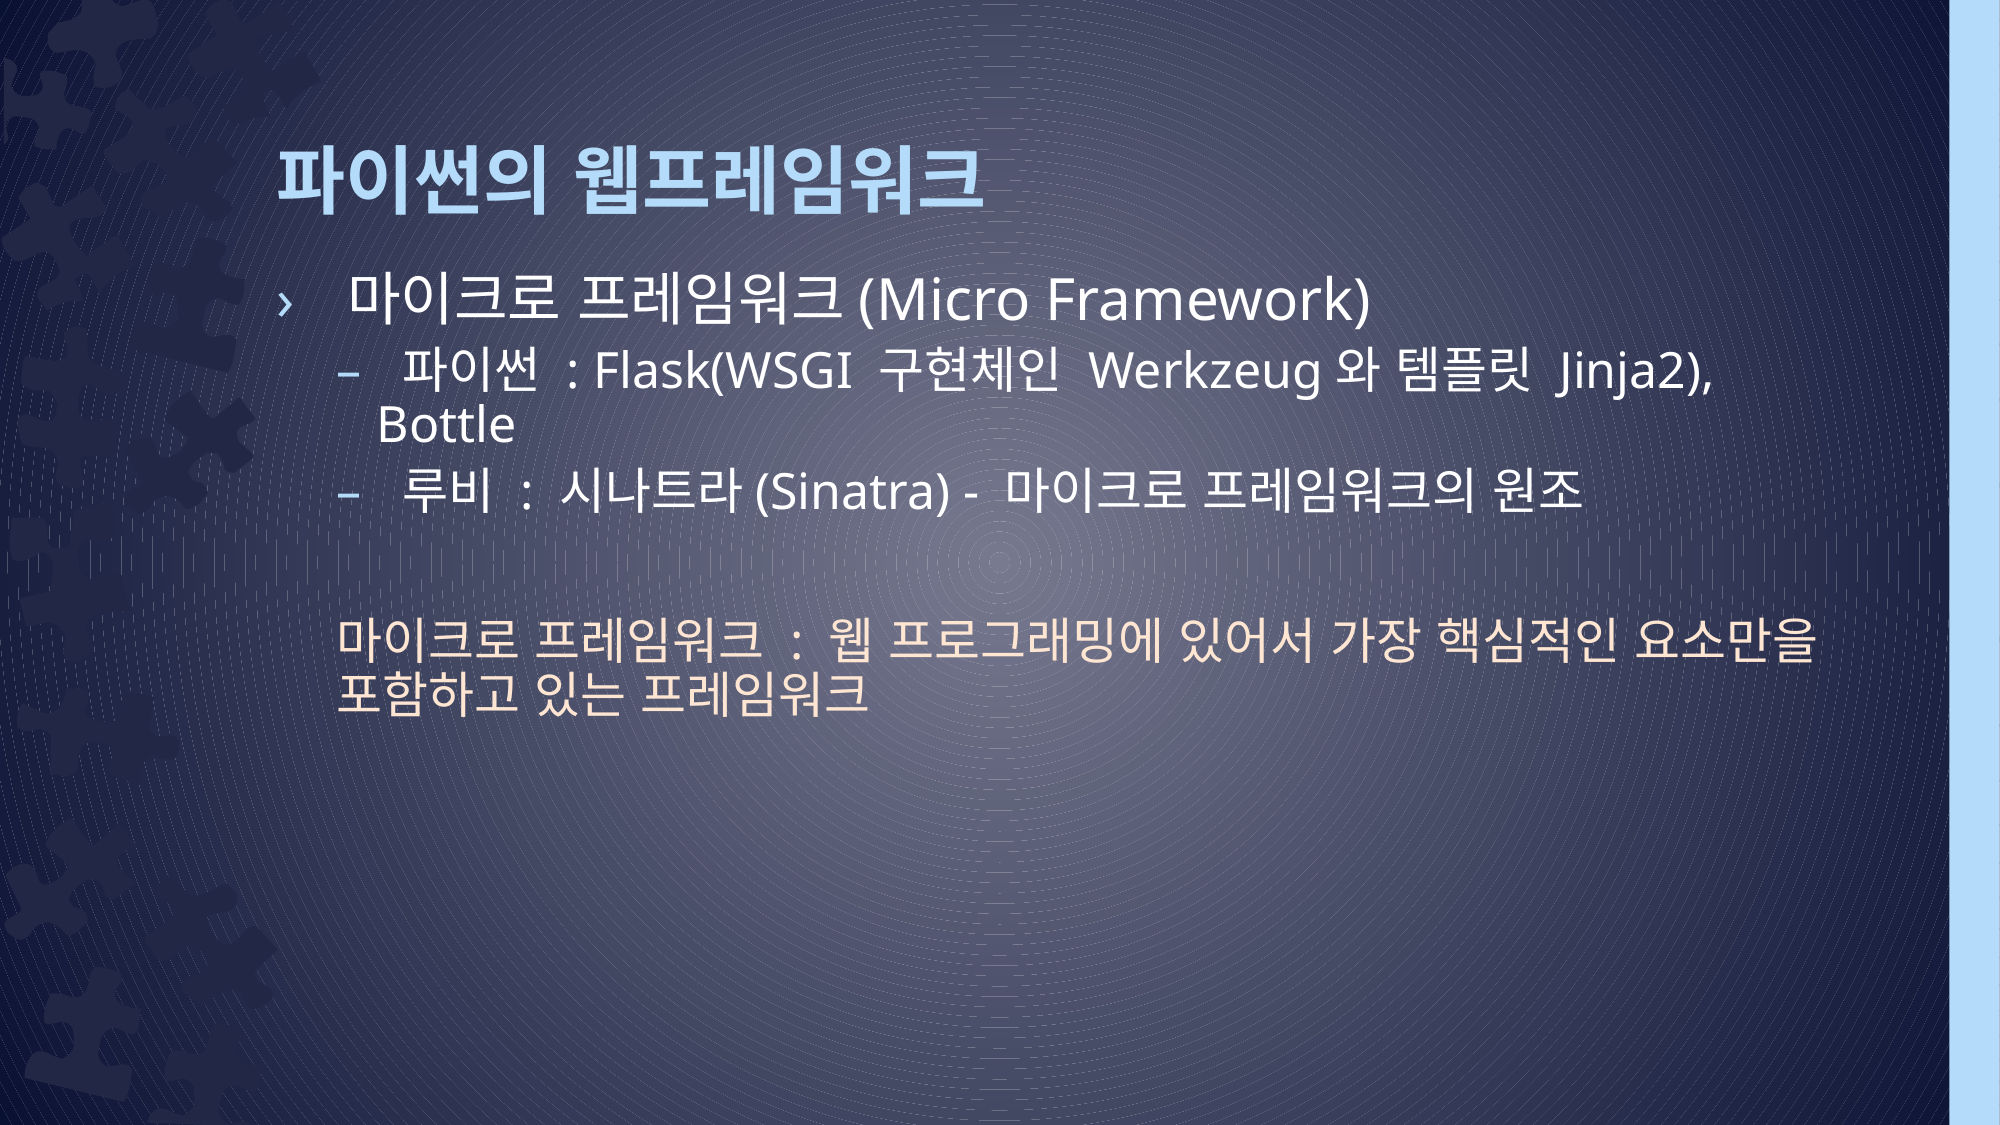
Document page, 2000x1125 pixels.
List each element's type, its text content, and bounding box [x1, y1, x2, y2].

list 마이크로 프레임워크(Micro Framework) 파이썬 : Flask(WSGI 구현체인 Werkzeug와 템플릿 Jinja2), Bottle 루비 : 시나트라(Sinatra) - 마이크로 프레임워크의 원조 마이크로 프레임워크 : 웹 프로그래밍에 있어서 가장 핵심적인 요소만을 포함하고 있는 프레임워크 [261, 262, 1867, 1013]
title 파이썬의 웹프레임워크 [261, 29, 1867, 233]
